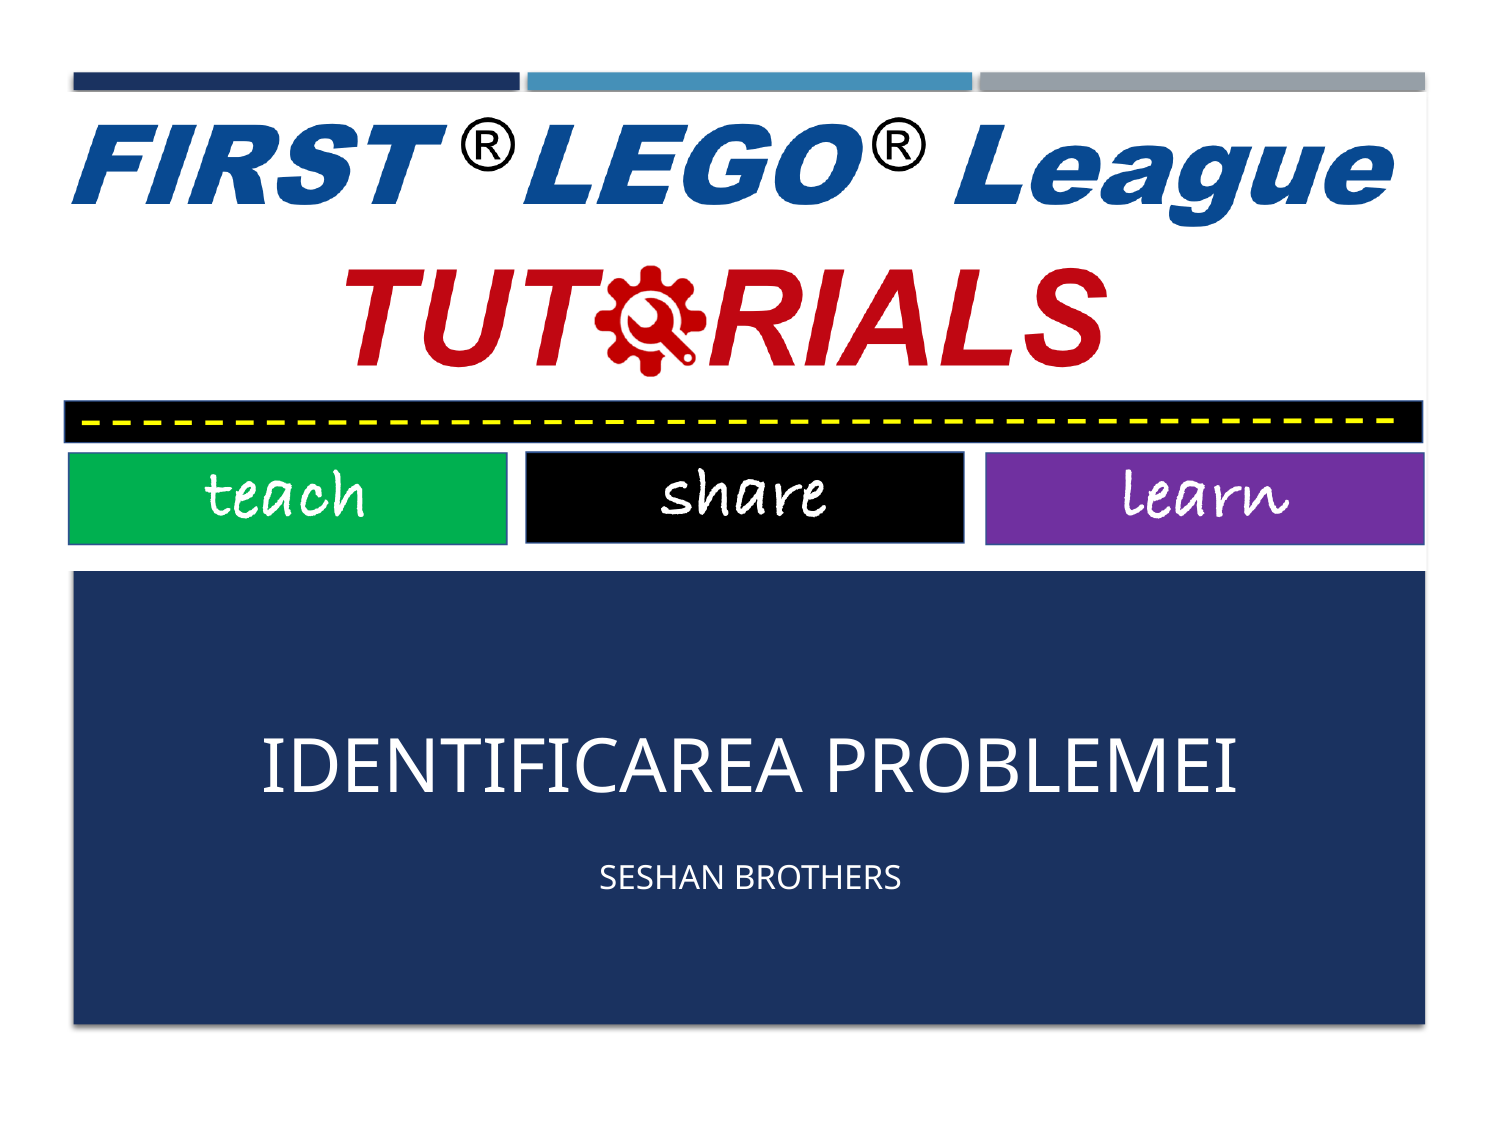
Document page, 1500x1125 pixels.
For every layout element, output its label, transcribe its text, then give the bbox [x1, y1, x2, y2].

title Identificarea problemei [95, 645, 1406, 816]
subtitle Seshan brothers [95, 849, 1406, 946]
picture [54, 92, 1448, 571]
